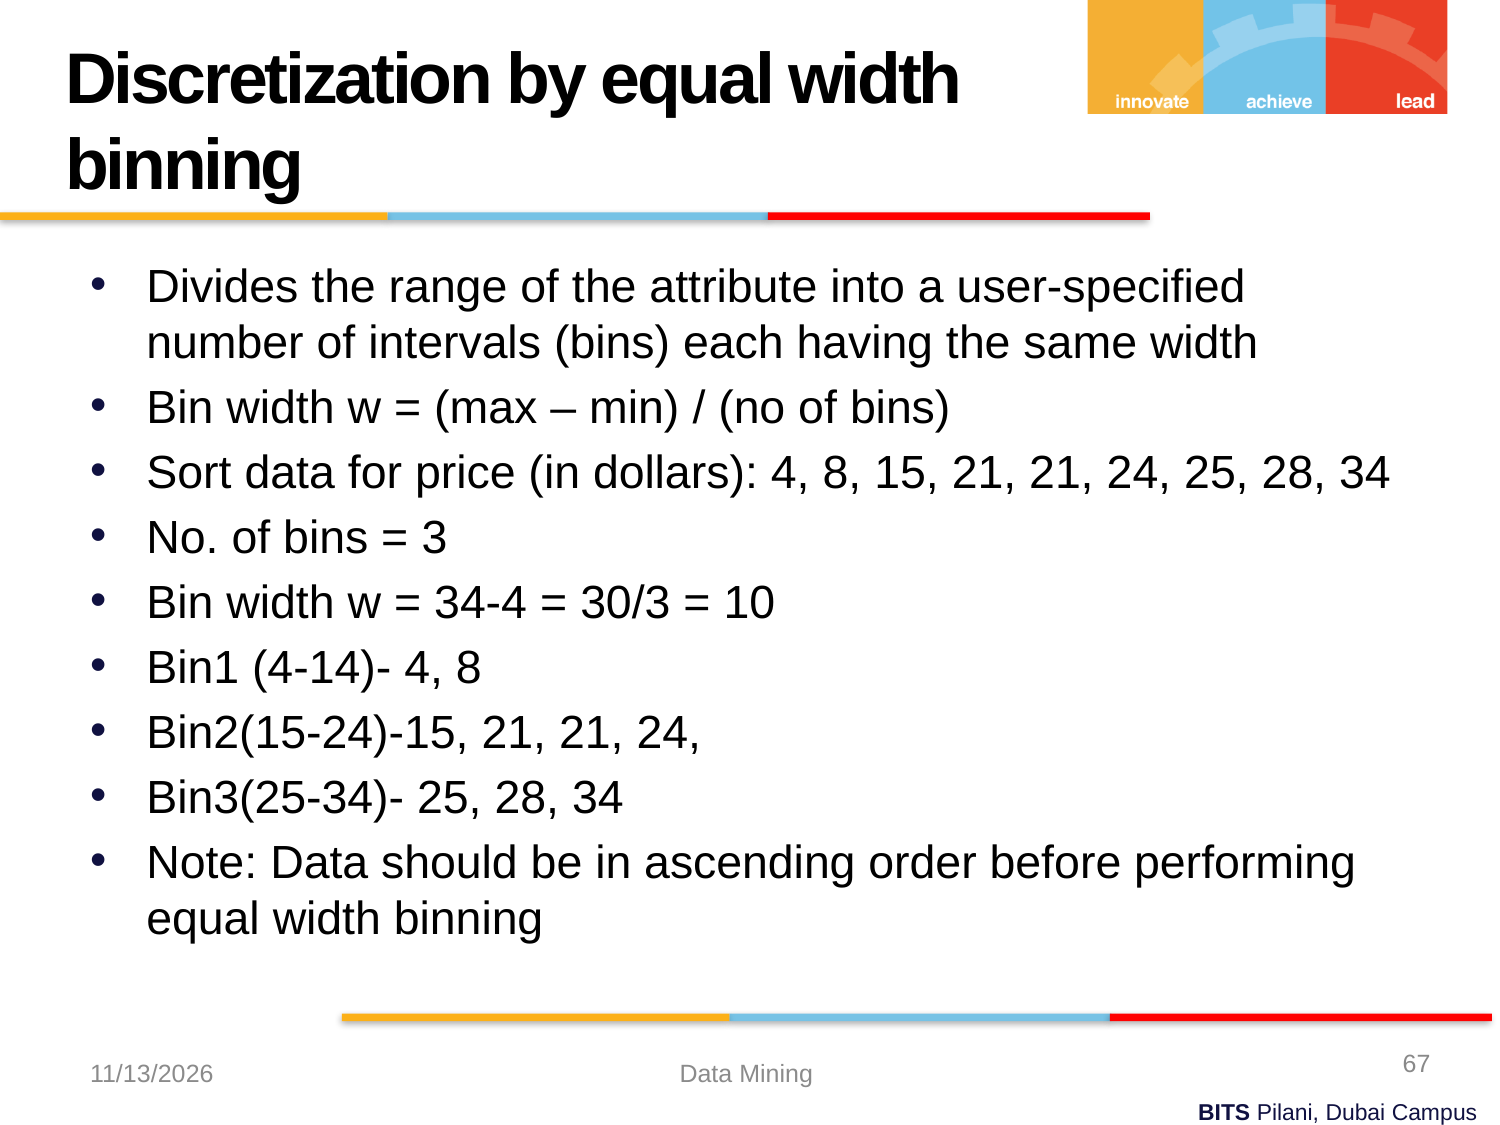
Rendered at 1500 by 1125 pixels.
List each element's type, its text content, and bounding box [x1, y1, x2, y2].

title Discretization by equal width binning [50, 24, 1125, 212]
footer Data Mining [512, 1042, 988, 1103]
list Divides the range of the attribute into a user-specified number of intervals (bins) each having the same width Bin width w = (max – min) / (no of bins) Sort data for price (in dollars): 4, 8, 15, 21, 21, 24, 25, 28, 34 No. of bins = 3 Bin width w = 34-4 = 30/3 = 10 Bin1 (4-14)- 4, 8 Bin2(15-24)-15, 21, 21, 24, Bin3(25-34)- 25, 28, 34 Note: Data should be in ascending order before performing equal width binning [75, 248, 1425, 991]
slide_number 67 [1095, 1032, 1446, 1093]
picture [1087, 0, 1448, 114]
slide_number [75, 1042, 425, 1103]
